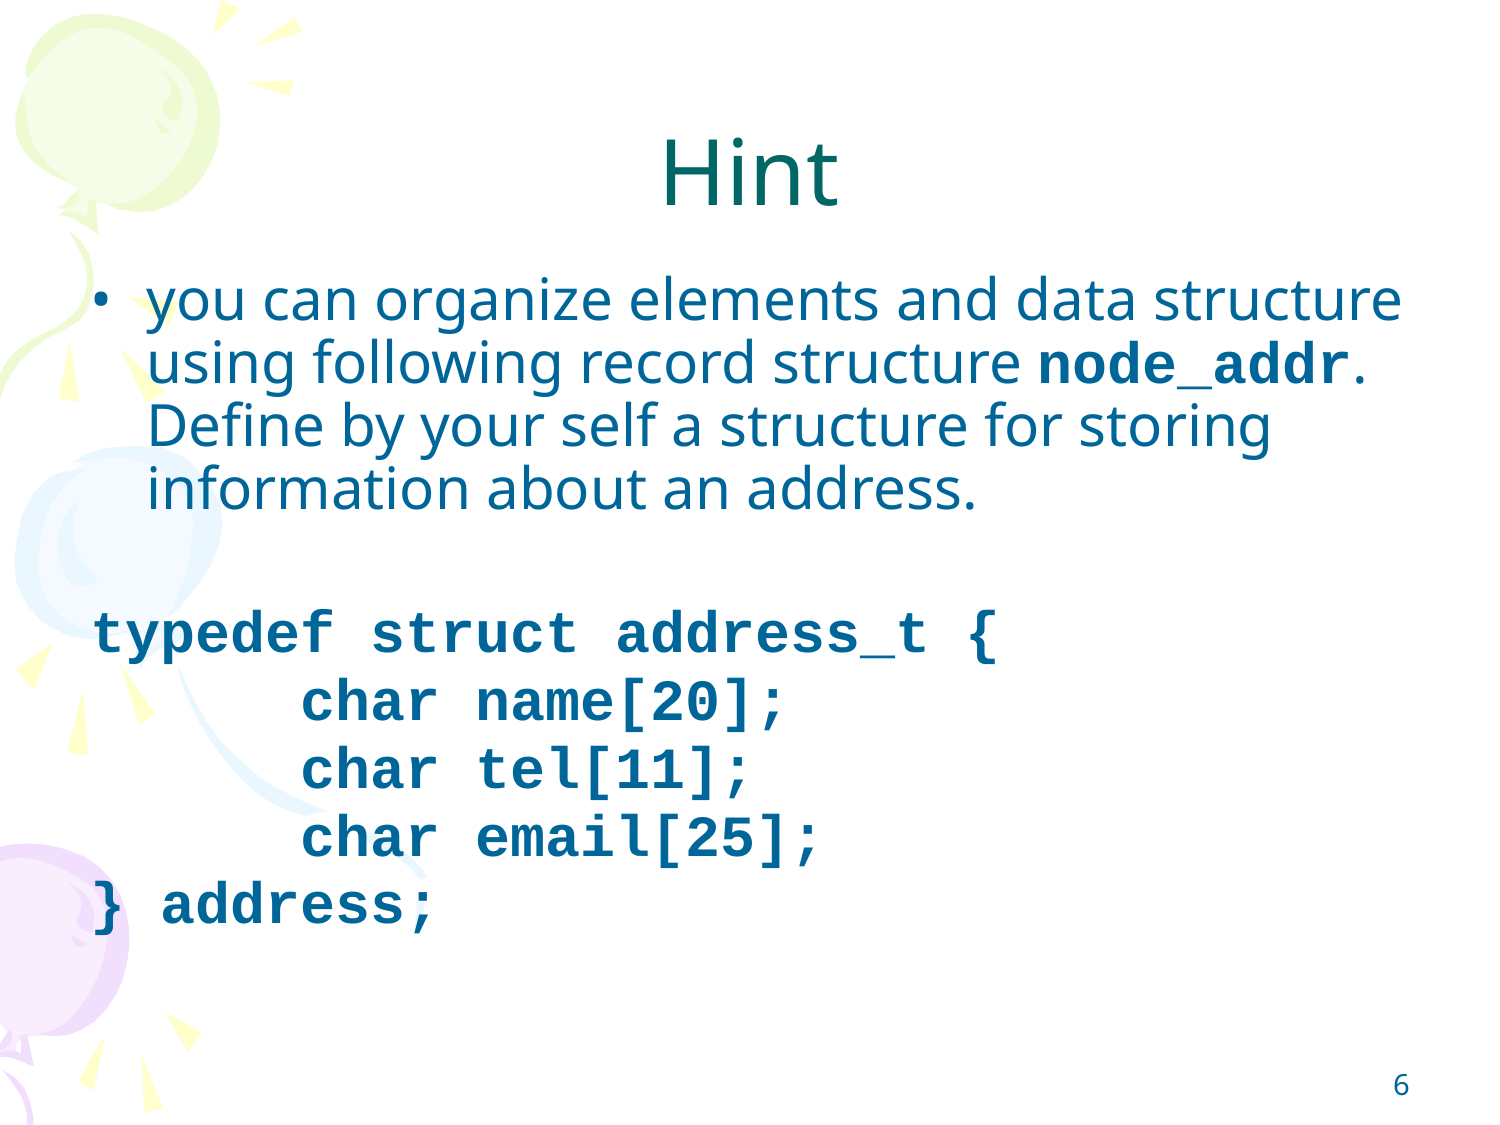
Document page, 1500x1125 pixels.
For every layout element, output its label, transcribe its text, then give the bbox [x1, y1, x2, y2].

text_box ‹#› [1074, 1058, 1425, 1096]
title Hint [72, 16, 1425, 233]
list you can organize elements and data structure using following record structure node_addr. Define by your self a structure for storing information about an address. typedef struct address_t { char name[20]; char tel[11]; char email[25]; } address; [75, 262, 1425, 994]
